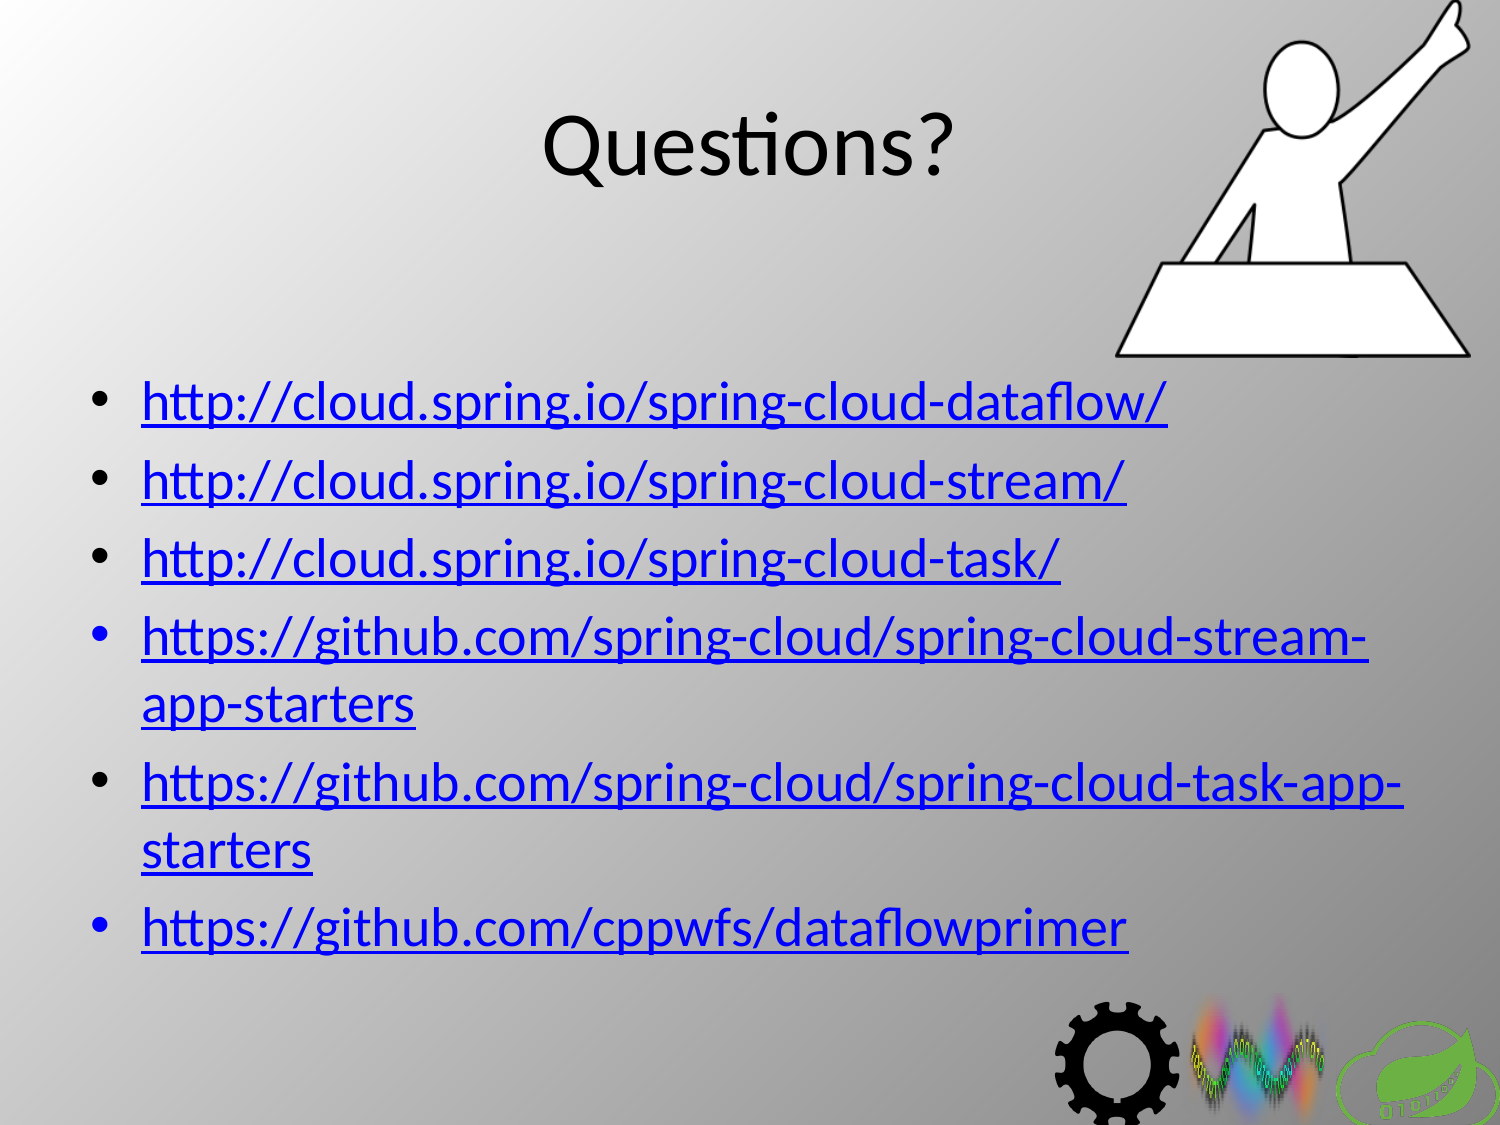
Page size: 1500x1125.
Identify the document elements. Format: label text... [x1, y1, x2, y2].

title Questions? [75, 45, 1110, 233]
picture [1336, 992, 1500, 1125]
picture [1050, 992, 1331, 1125]
picture [1115, 0, 1471, 358]
list http://cloud.spring.io/spring-cloud-dataflow/ http://cloud.spring.io/spring-cloud-stream/ http://cloud.spring.io/spring-cloud-task/ https://github.com/spring-cloud/spring-cloud-stream-app-starters https://github.com/spring-cloud/spring-cloud-task-app-starters https://github.com/cppwfs/dataflowprimer [75, 357, 1425, 999]
